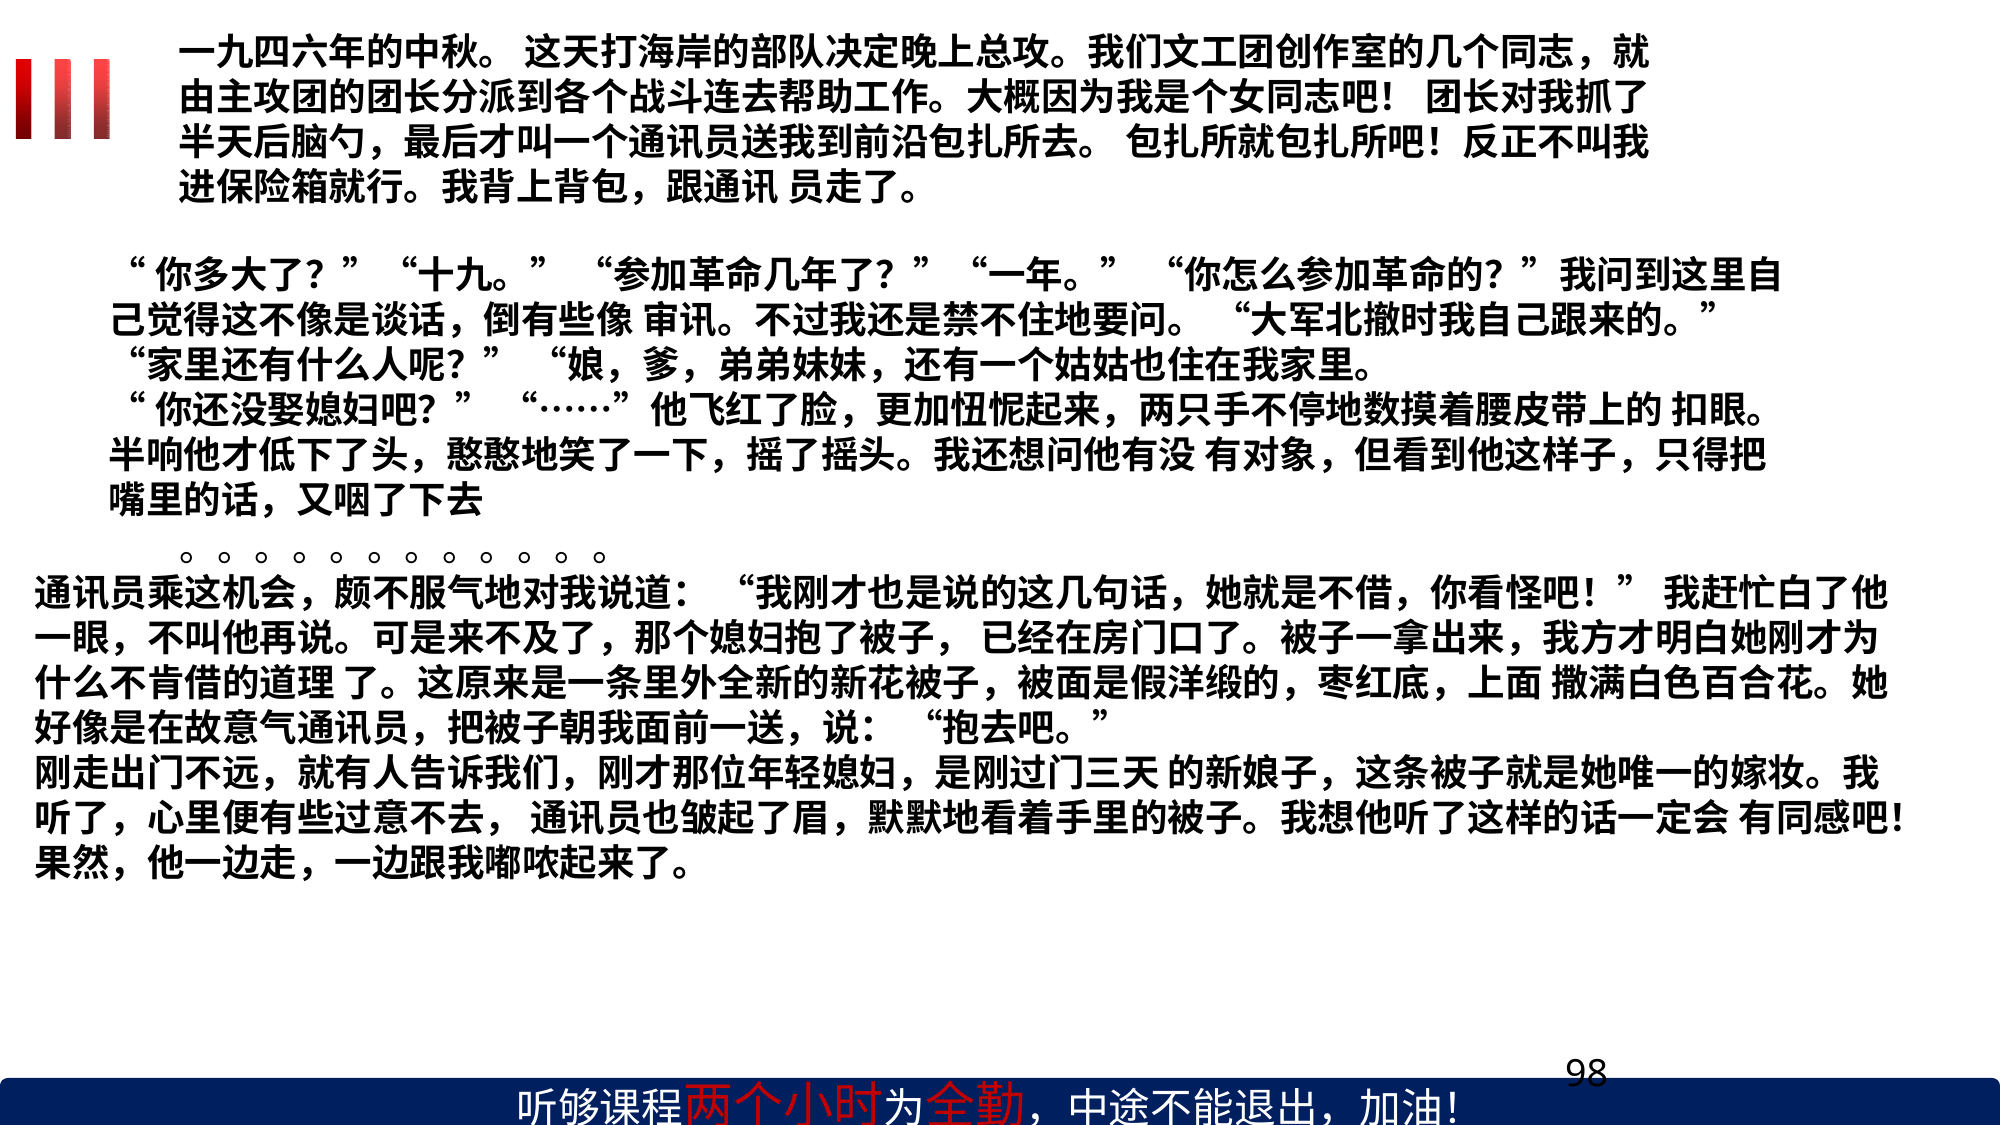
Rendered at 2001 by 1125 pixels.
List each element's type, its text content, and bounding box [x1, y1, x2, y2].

text_box [1561, 1044, 1636, 1100]
picture [15, 59, 32, 139]
text_box [93, 59, 110, 139]
text_box “你多大了？”“十九。” “参加革命几年了？”“一年。” “你怎么参加革命的？”我问到这里自己觉得这不像是谈话，倒有些像 审讯。不过我还是禁不住地要问。 “大军北撤时我自己跟来的。” “家里还有什么人呢？” “娘，爹，弟弟妹妹，还有一个姑姑也住在我家里。 “你还没娶媳妇吧？” “……”他飞红了脸，更加忸怩起来，两只手不停地数摸着腰皮带上的 扣眼。半响他才低下了头，憨憨地笑了一下，摇了摇头。我还想问他有没 有对象，但看到他这样子，只得把嘴里的话，又咽了下去 [93, 244, 1819, 516]
text_box [0, 1077, 2000, 1125]
text_box [54, 59, 71, 139]
text_box 一九四六年的中秋。 这天打海岸的部队决定晚上总攻。我们文工团创作室的几个同志，就 由主攻团的团长分派到各个战斗连去帮助工作。大概因为我是个女同志吧！ 团长对我抓了半天后脑勺，最后才叫一个通讯员送我到前沿包扎所去。 包扎所就包扎所吧！反正不叫我进保险箱就行。我背上背包，跟通讯 员走了。 [164, 20, 1691, 216]
text_box 。。。。。。。。。。。。 通讯员乘这机会，颇不服气地对我说道： “我刚才也是说的这几句话，她就是不借，你看怪吧！” 我赶忙白了他一眼，不叫他再说。可是来不及了，那个媳妇抱了被子， 已经在房门口了。被子一拿出来，我方才明白她刚才为什么不肯借的道理 了。这原来是一条里外全新的新花被子，被面是假洋缎的，枣红底，上面 撒满白色百合花。她好像是在故意气通讯员，把被子朝我面前一送，说： “抱去吧。” 刚走出门不远，就有人告诉我们，刚才那位年轻媳妇，是刚过门三天 的新娘子，这条被子就是她唯一的嫁妆。我听了，心里便有些过意不去， 通讯员也皱起了眉，默默地看着手里的被子。我想他听了这样的话一定会 有同感吧！果然，他一边走，一边跟我嘟哝起来了。 [19, 516, 1910, 892]
footer 听够课程两个小时为全勤，中途不能退出，加油！ [514, 1079, 1486, 1125]
